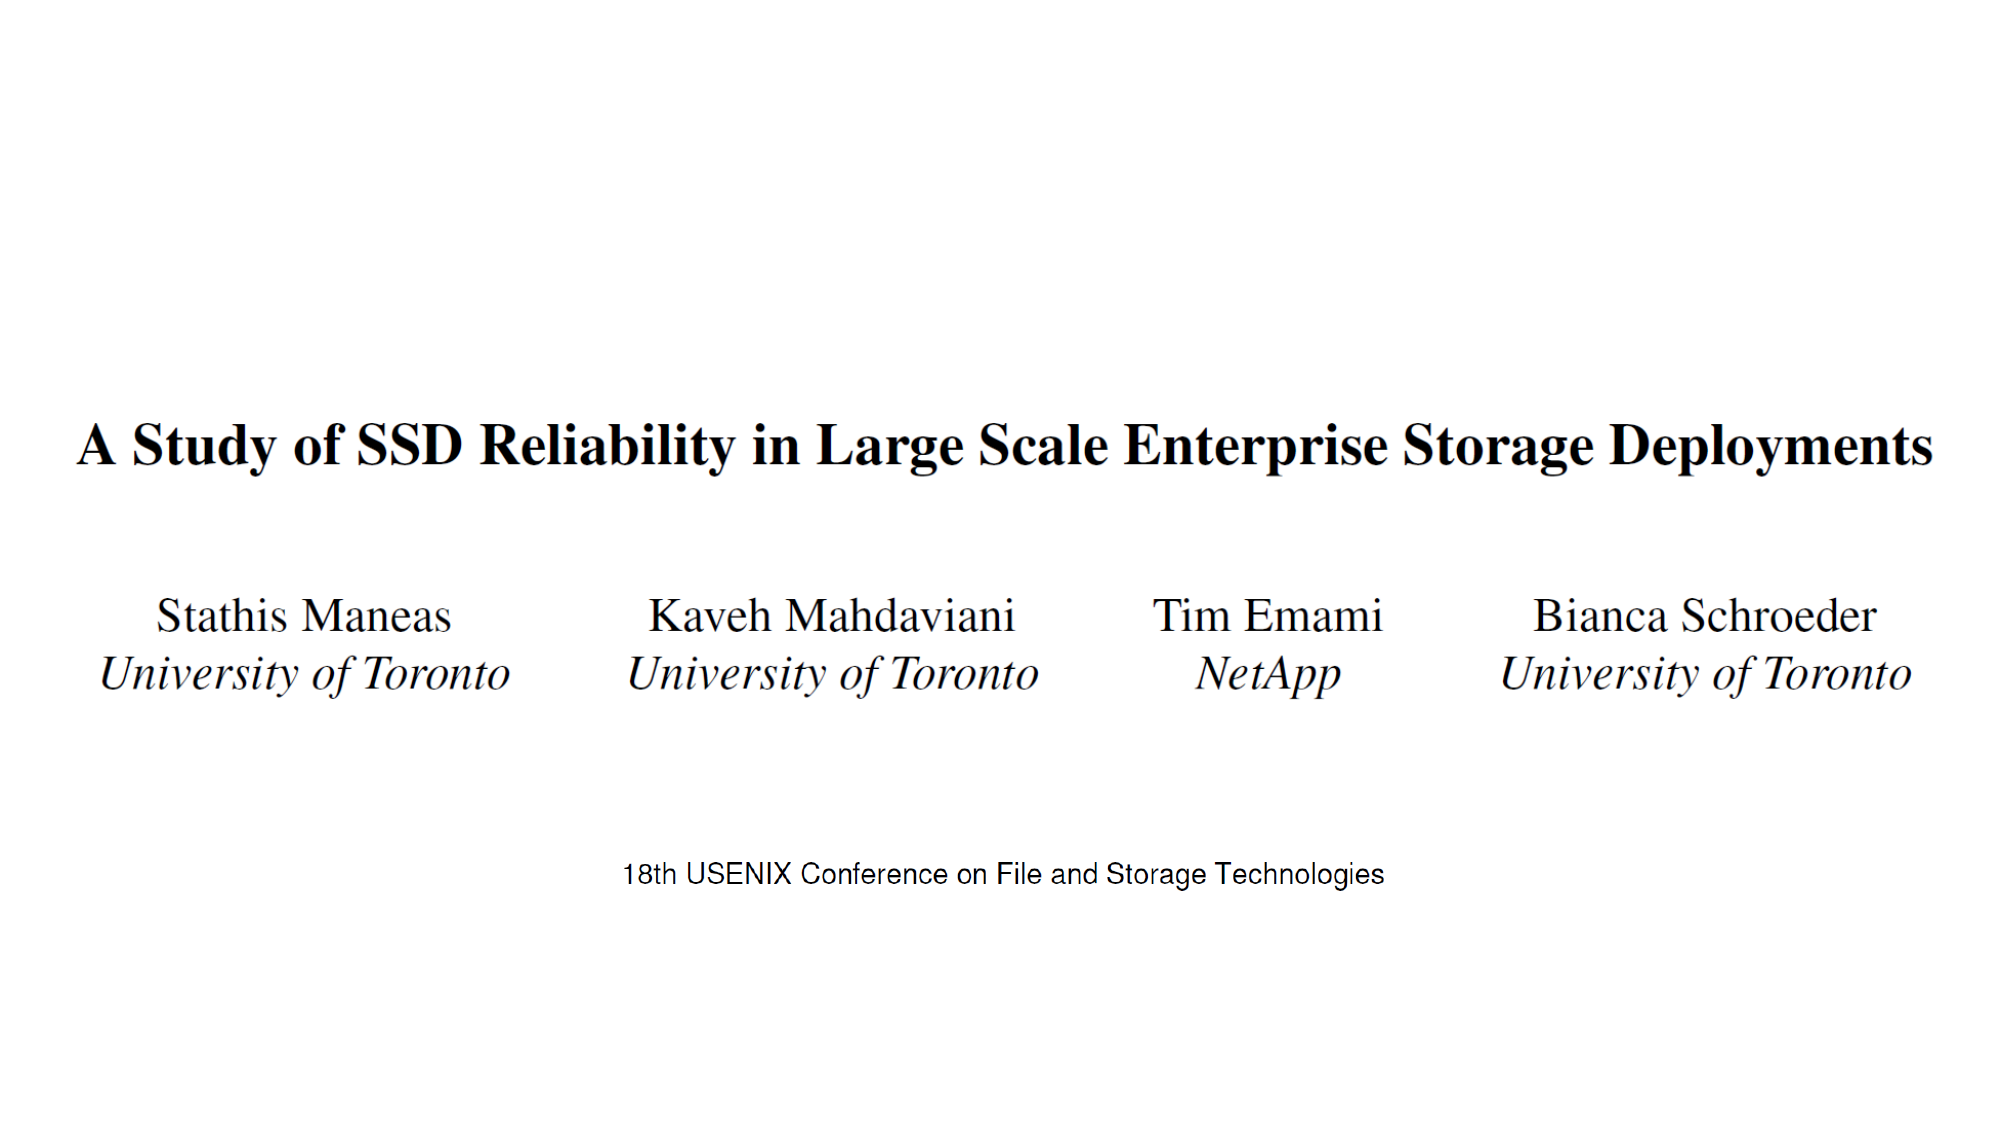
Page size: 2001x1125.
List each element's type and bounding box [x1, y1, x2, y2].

picture [0, 386, 2000, 739]
picture [604, 846, 1396, 901]
